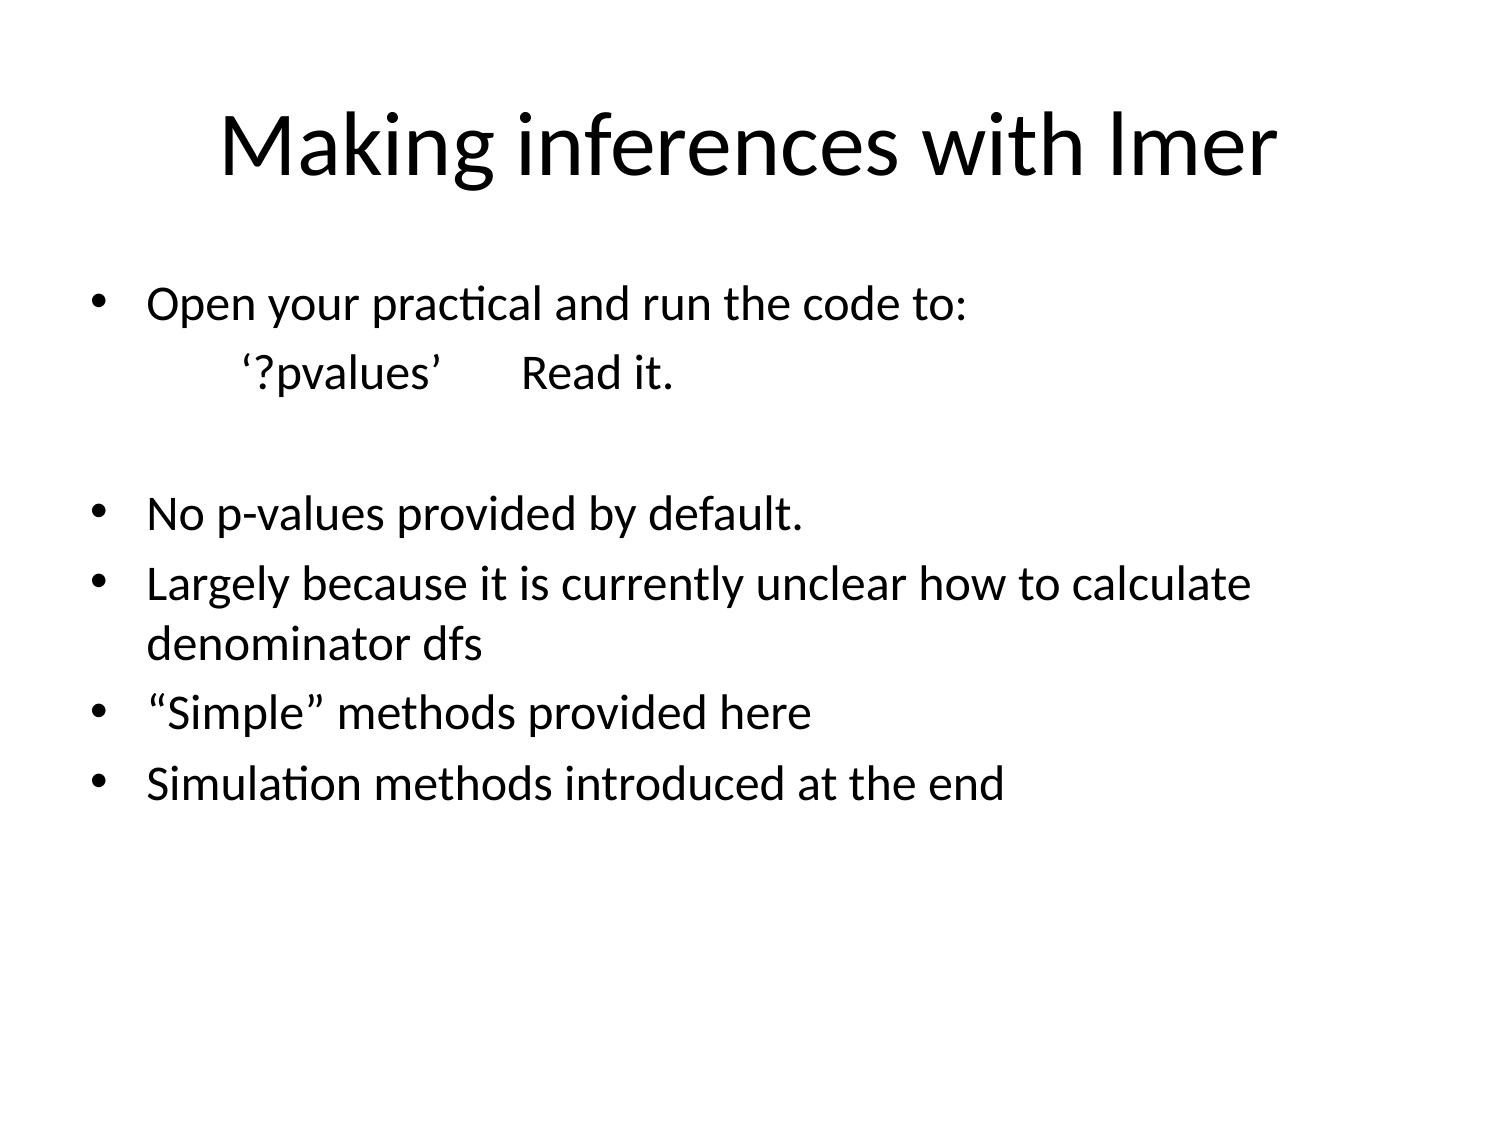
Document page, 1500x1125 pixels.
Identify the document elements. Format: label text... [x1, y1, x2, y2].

title Making inferences with lmer [75, 45, 1425, 233]
list Open your practical and run the code to: ‘?pvalues’ Read it. No p-values provided by default. Largely because it is currently unclear how to calculate denominator dfs “Simple” methods provided here Simulation methods introduced at the end [75, 262, 1425, 1005]
